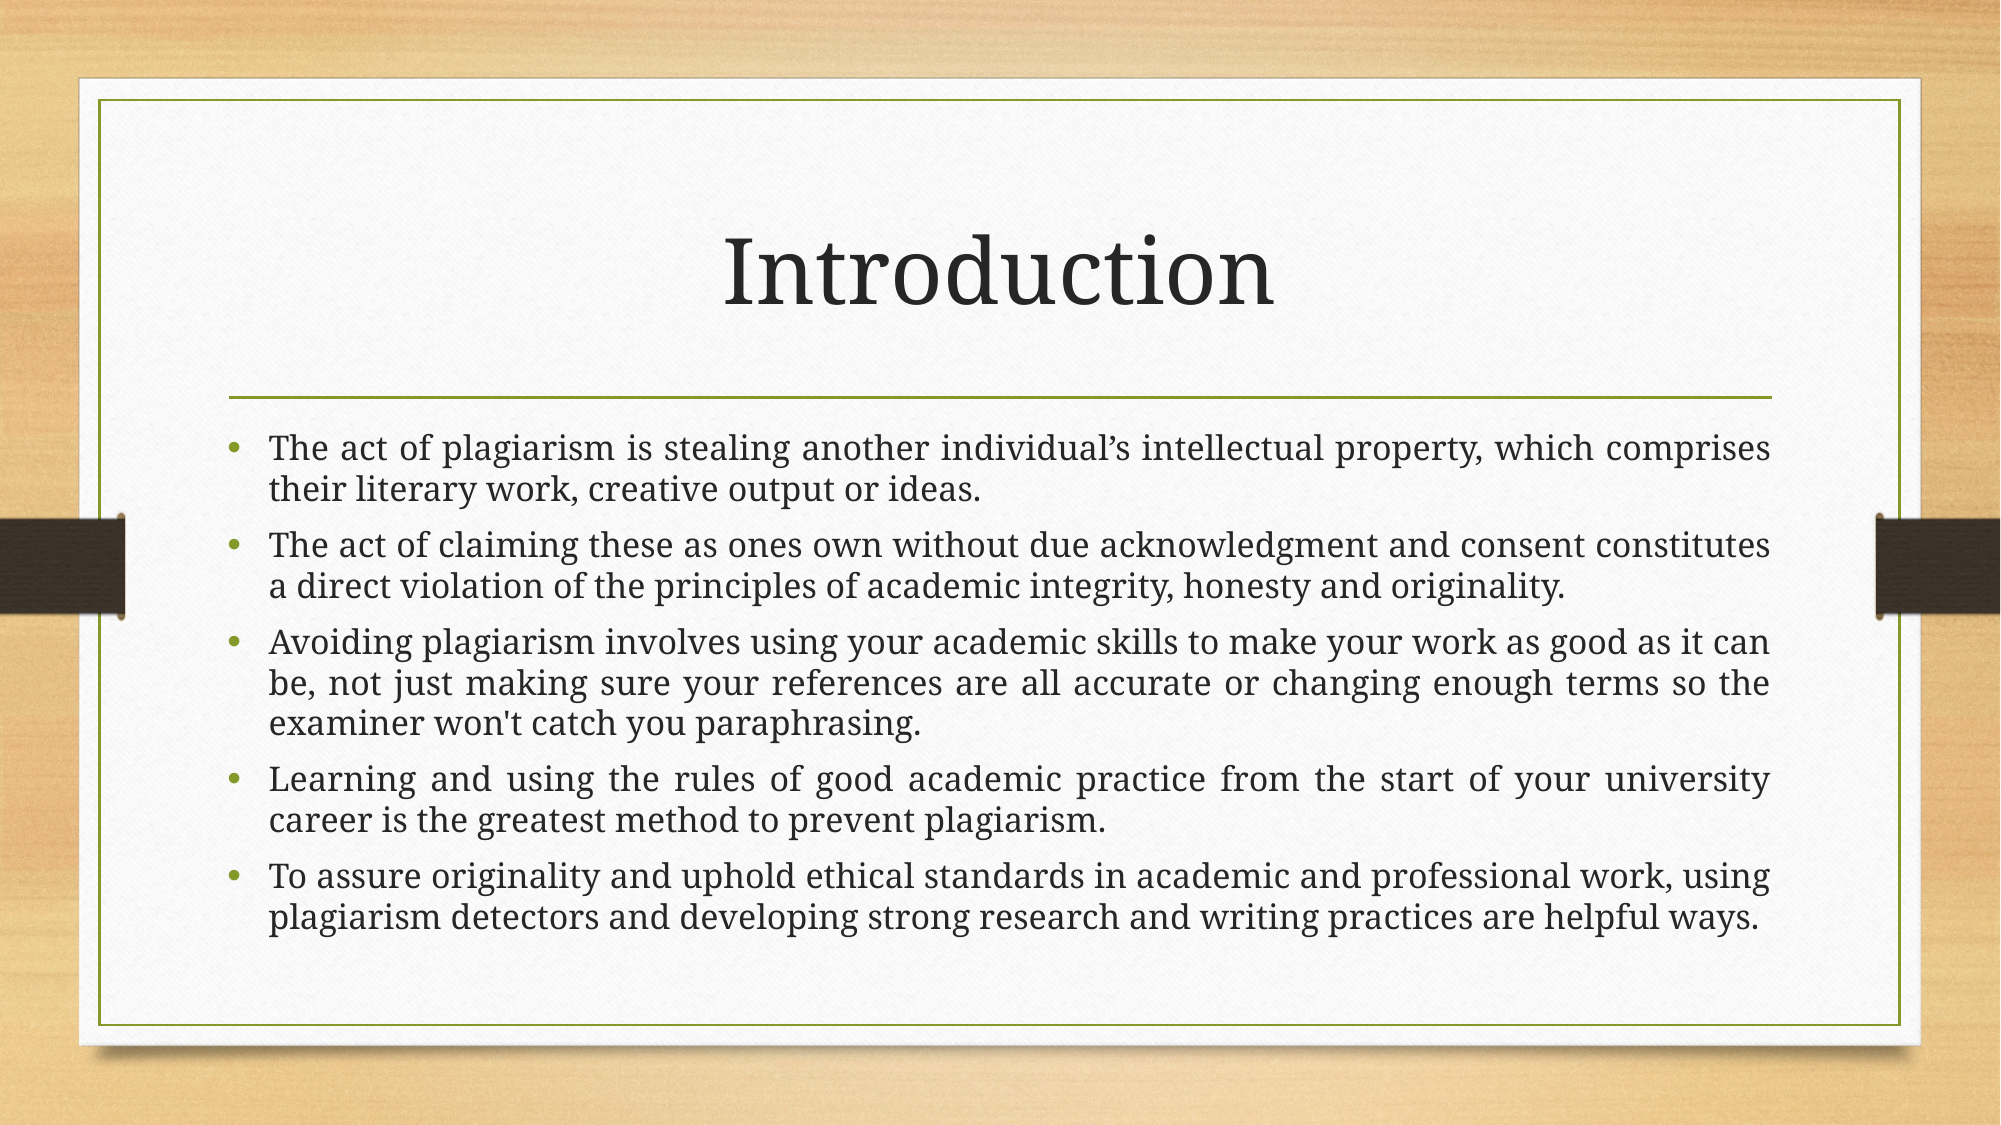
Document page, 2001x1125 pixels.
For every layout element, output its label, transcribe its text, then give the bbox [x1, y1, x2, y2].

title Introduction [212, 161, 1788, 375]
list The act of plagiarism is stealing another individual’s intellectual property, which comprises their literary work, creative output or ideas. The act of claiming these as ones own without due acknowledgment and consent constitutes a direct violation of the principles of academic integrity, honesty and originality. Avoiding plagiarism involves using your academic skills to make your work as good as it can be, not just making sure your references are all accurate or changing enough terms so the examiner won't catch you paraphrasing. Learning and using the rules of good academic practice from the start of your university career is the greatest method to prevent plagiarism. To assure originality and uphold ethical standards in academic and professional work, using plagiarism detectors and developing strong research and writing practices are helpful ways. [212, 419, 1788, 964]
picture [0, 0, 2001, 1125]
